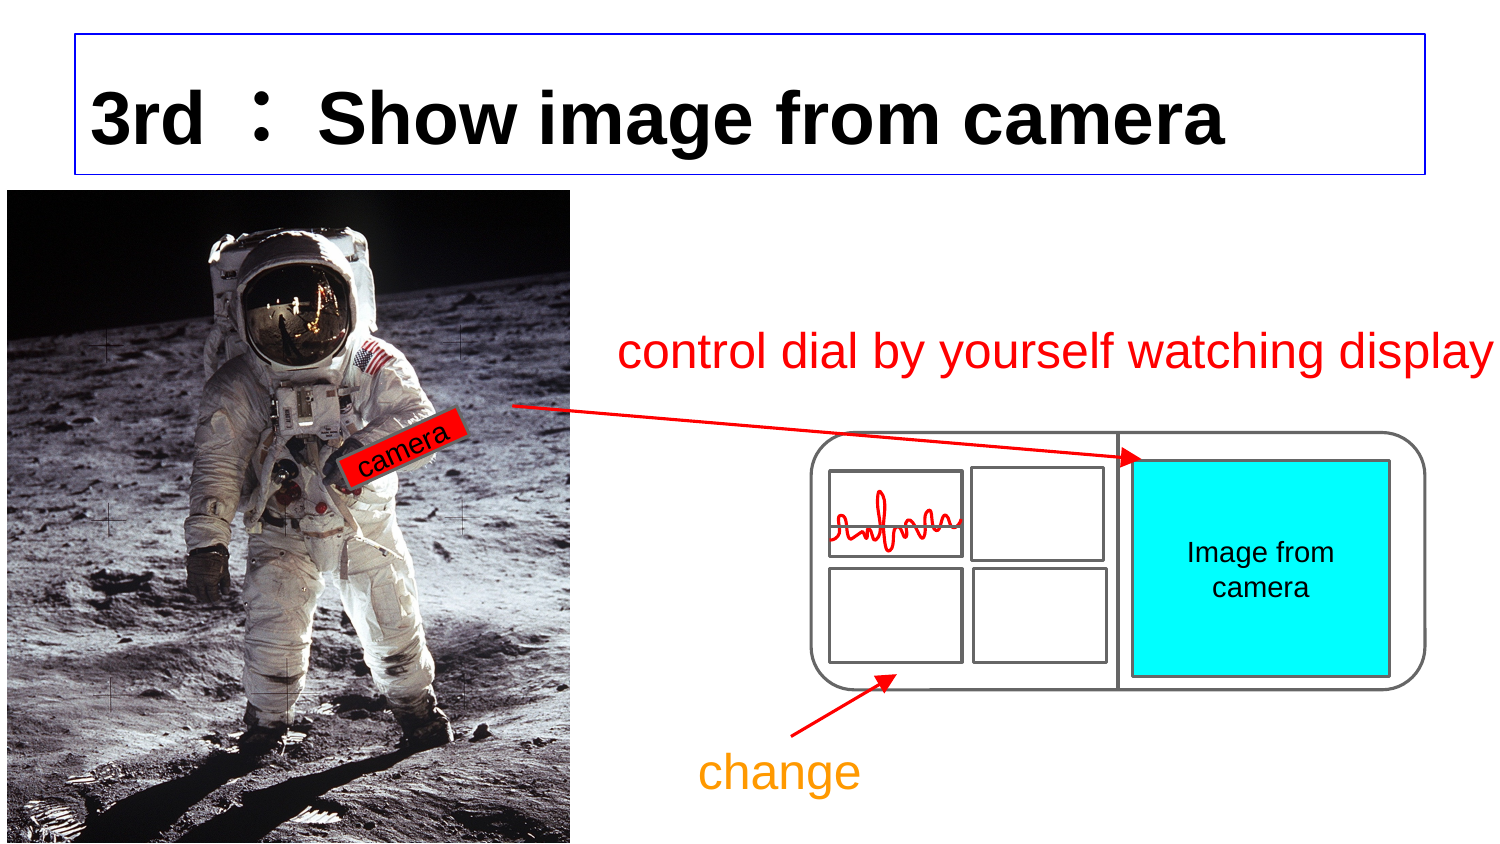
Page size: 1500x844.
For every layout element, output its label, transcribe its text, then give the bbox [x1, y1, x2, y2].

text_box [829, 532, 963, 557]
text_box [811, 467, 1113, 690]
text_box [973, 568, 1107, 663]
text_box [829, 471, 963, 526]
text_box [511, 405, 1142, 460]
text_box [829, 568, 963, 663]
text_box [971, 467, 1104, 561]
text_box [905, 520, 915, 525]
text_box [924, 510, 962, 525]
text_box change [682, 724, 897, 811]
text_box [877, 491, 885, 525]
text_box [872, 535, 880, 541]
text_box [838, 515, 847, 525]
picture [7, 190, 571, 843]
text_box control dial by yourself watching display [602, 303, 1500, 398]
text_box [829, 535, 862, 541]
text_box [790, 673, 898, 737]
text_box [884, 535, 894, 552]
text_box [1123, 432, 1425, 690]
title 3rd：Show image from camera [75, 33, 1425, 175]
